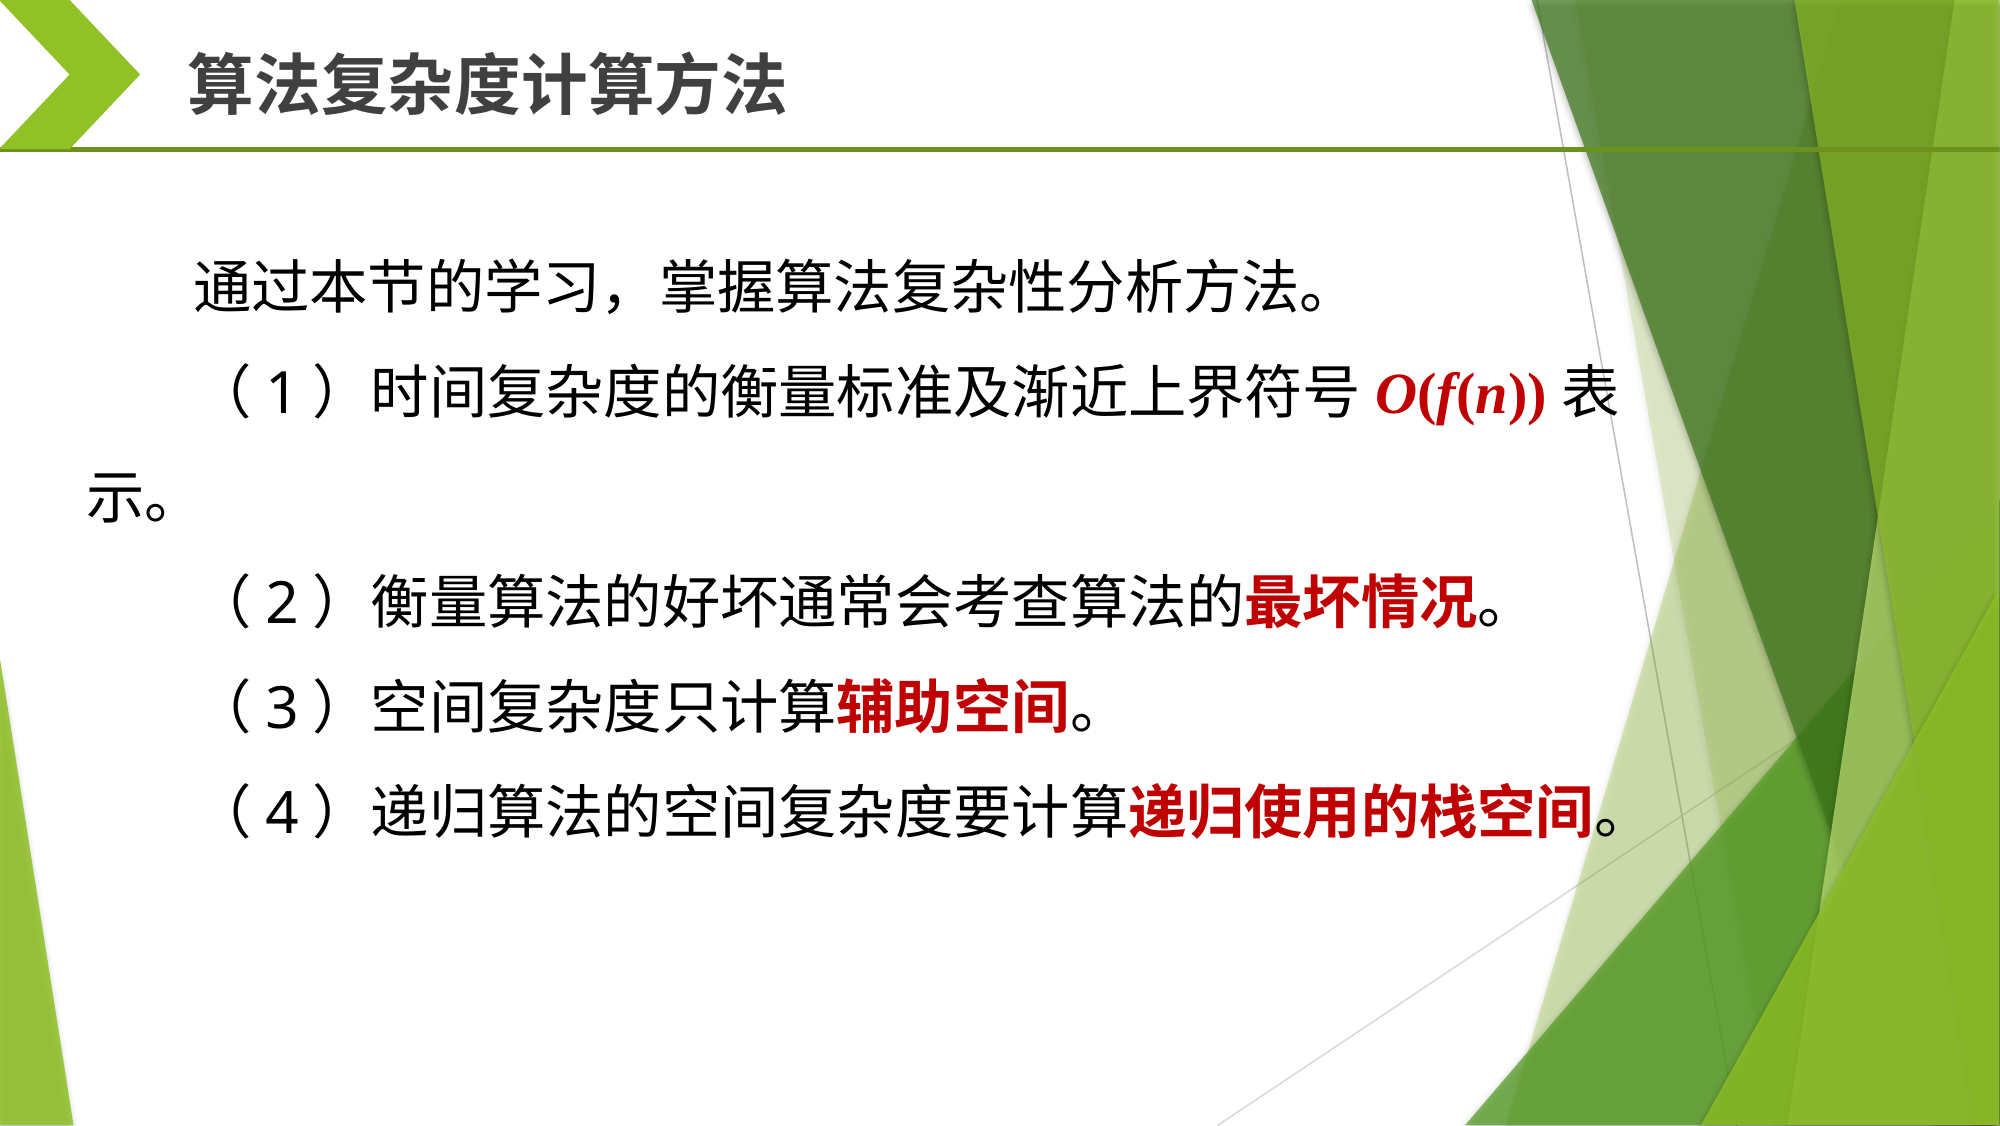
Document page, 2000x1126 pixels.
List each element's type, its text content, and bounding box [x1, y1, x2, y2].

text_box 通过本节的学习，掌握算法复杂性分析方法。 （1）时间复杂度的衡量标准及渐近上界符号О(f(n))表示。 （2）衡量算法的好坏通常会考查算法的最坏情况。 （3）空间复杂度只计算辅助空间。 （4）递归算法的空间复杂度要计算递归使用的栈空间。 [72, 208, 1691, 853]
text_box [0, 0, 142, 148]
text_box 算法复杂度计算方法 [173, 35, 823, 131]
